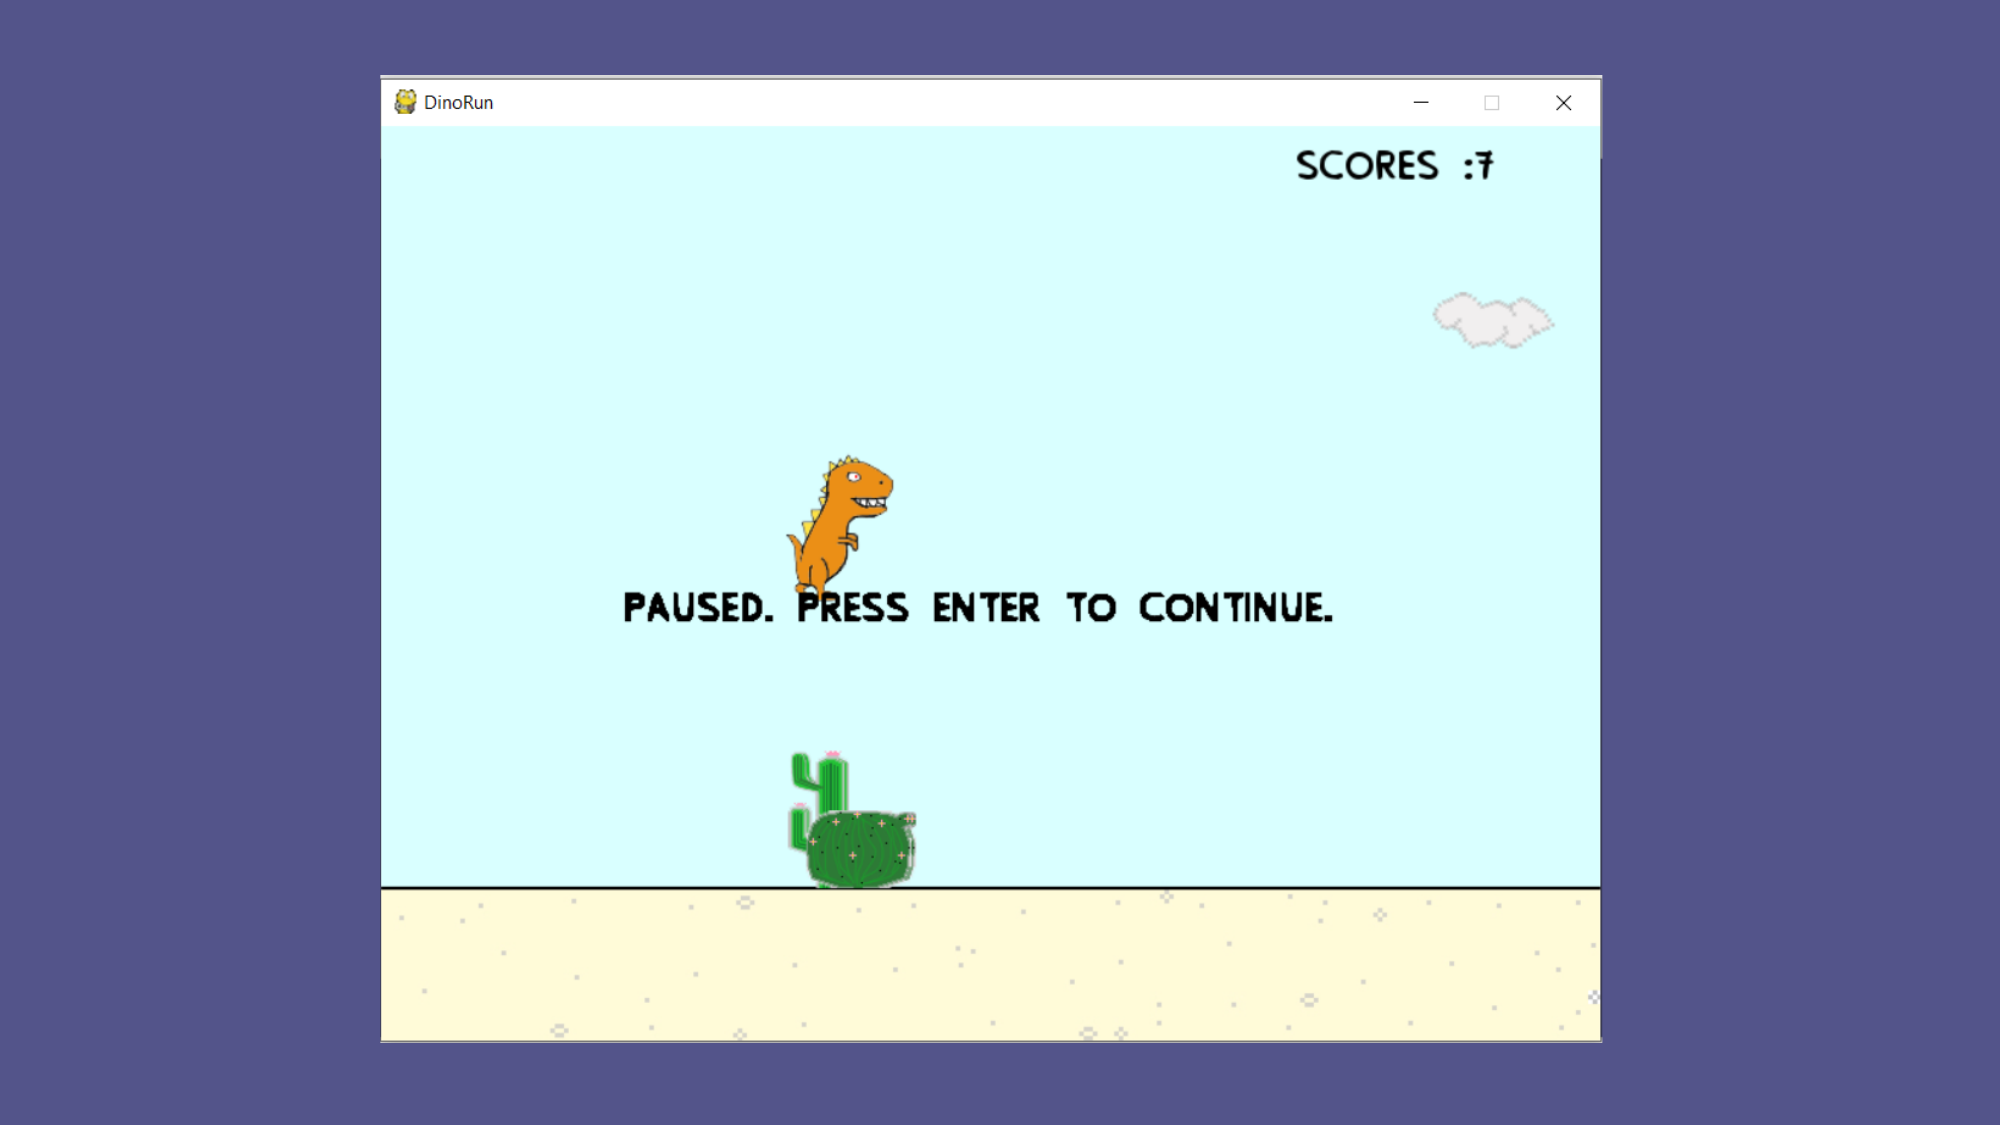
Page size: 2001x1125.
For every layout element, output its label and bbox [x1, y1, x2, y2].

picture [380, 75, 1603, 1044]
